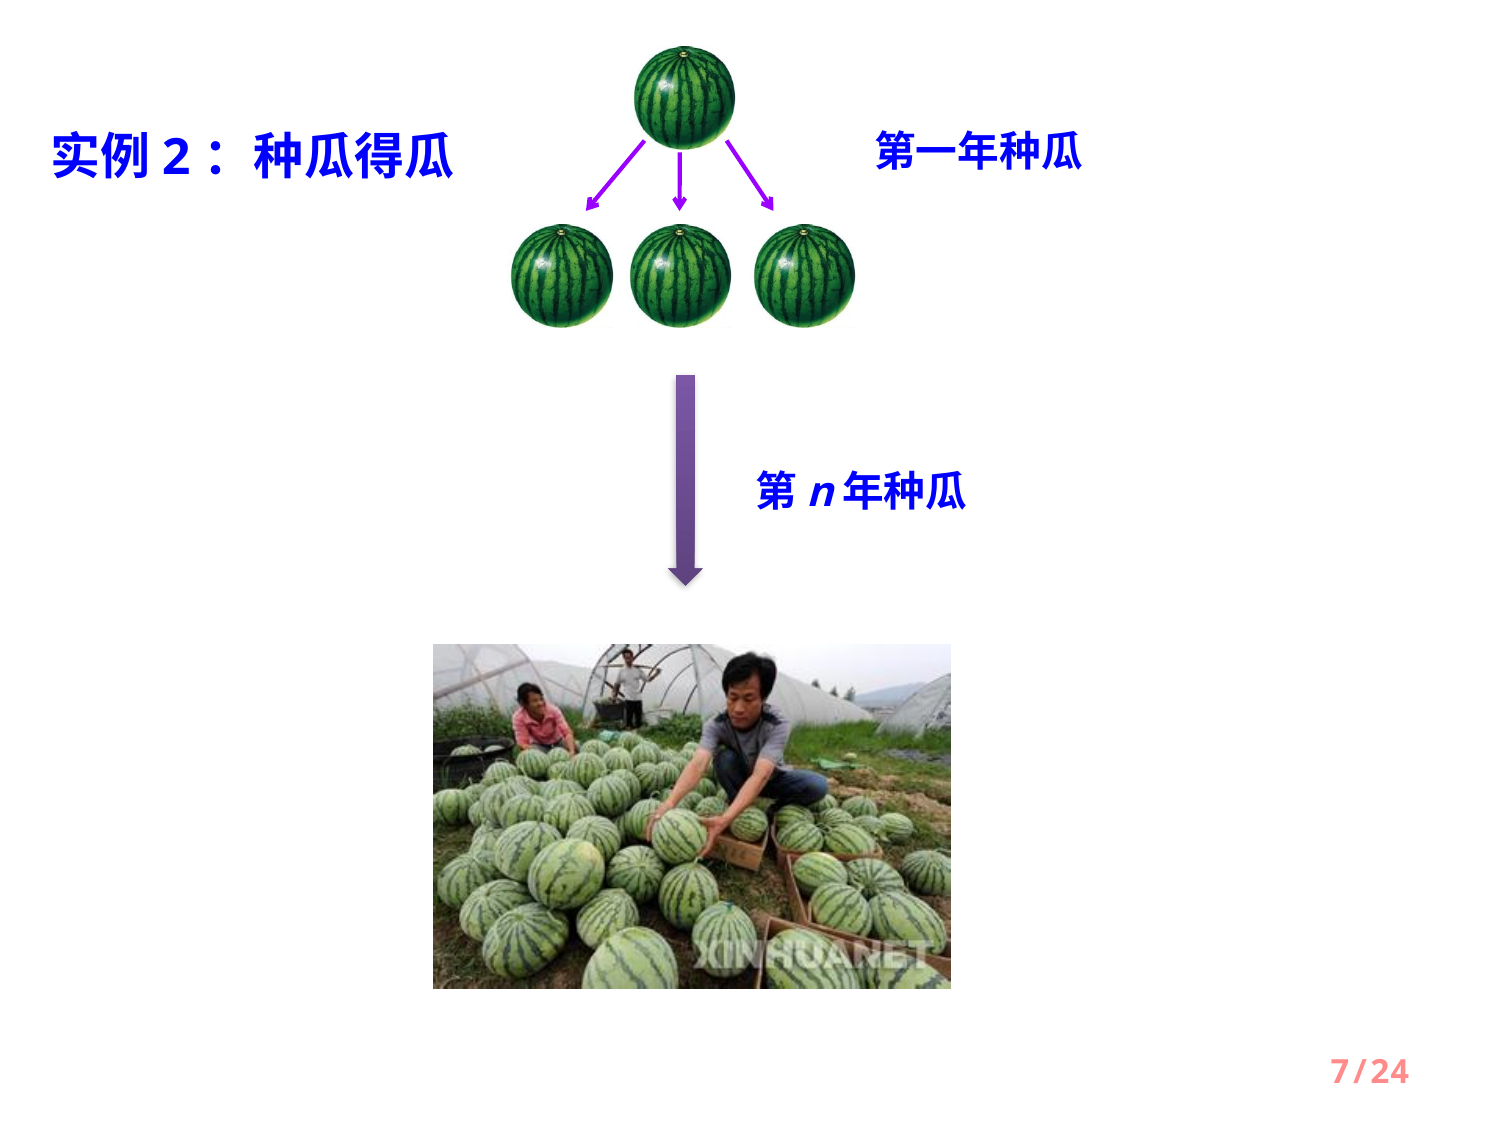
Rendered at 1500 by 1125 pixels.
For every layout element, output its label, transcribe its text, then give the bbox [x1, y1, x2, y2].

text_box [507, 46, 1102, 329]
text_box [433, 374, 1008, 989]
slide_number 7/24 [1074, 1042, 1425, 1103]
text_box 实例2：种瓜得瓜 [35, 117, 469, 192]
